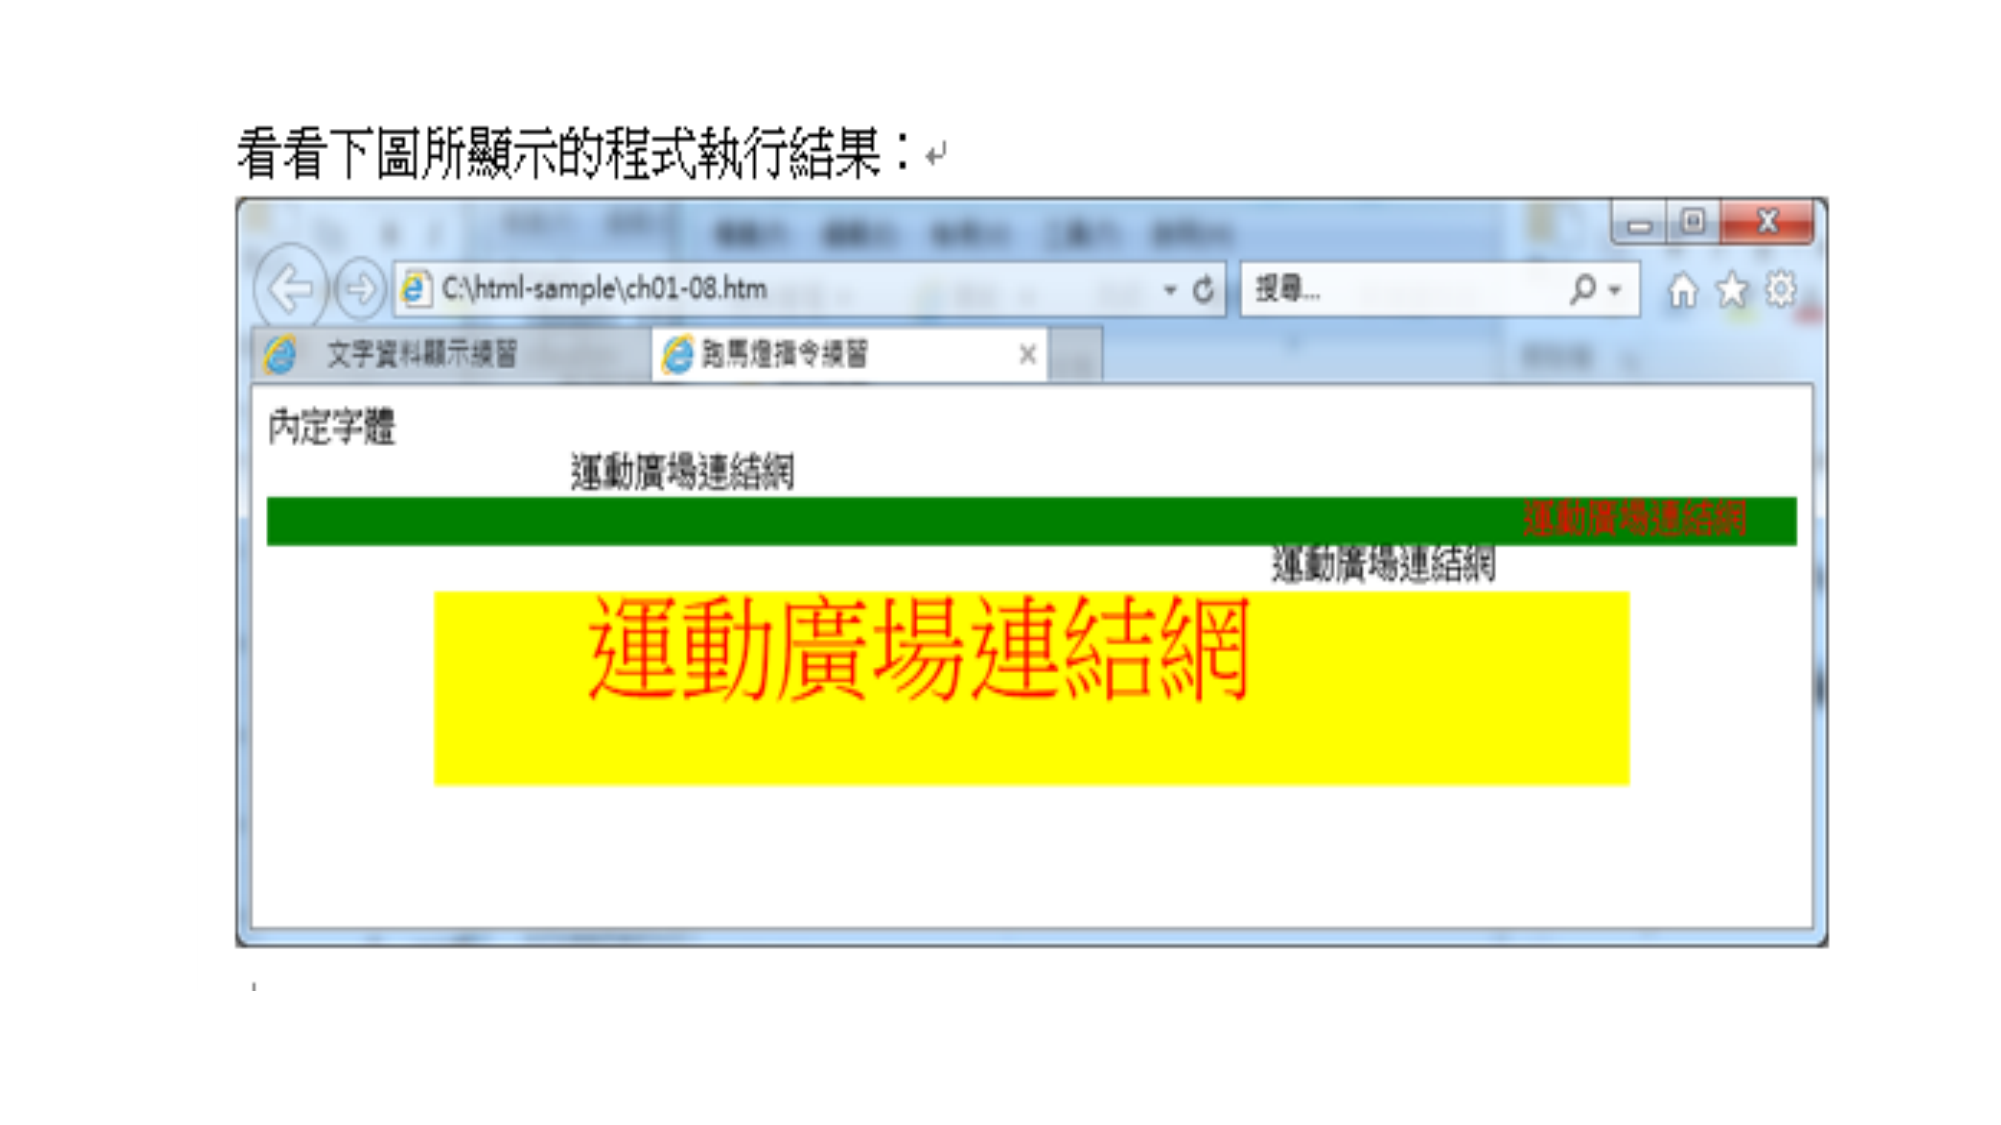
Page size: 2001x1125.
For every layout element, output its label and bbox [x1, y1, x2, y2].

picture [196, 121, 1870, 991]
